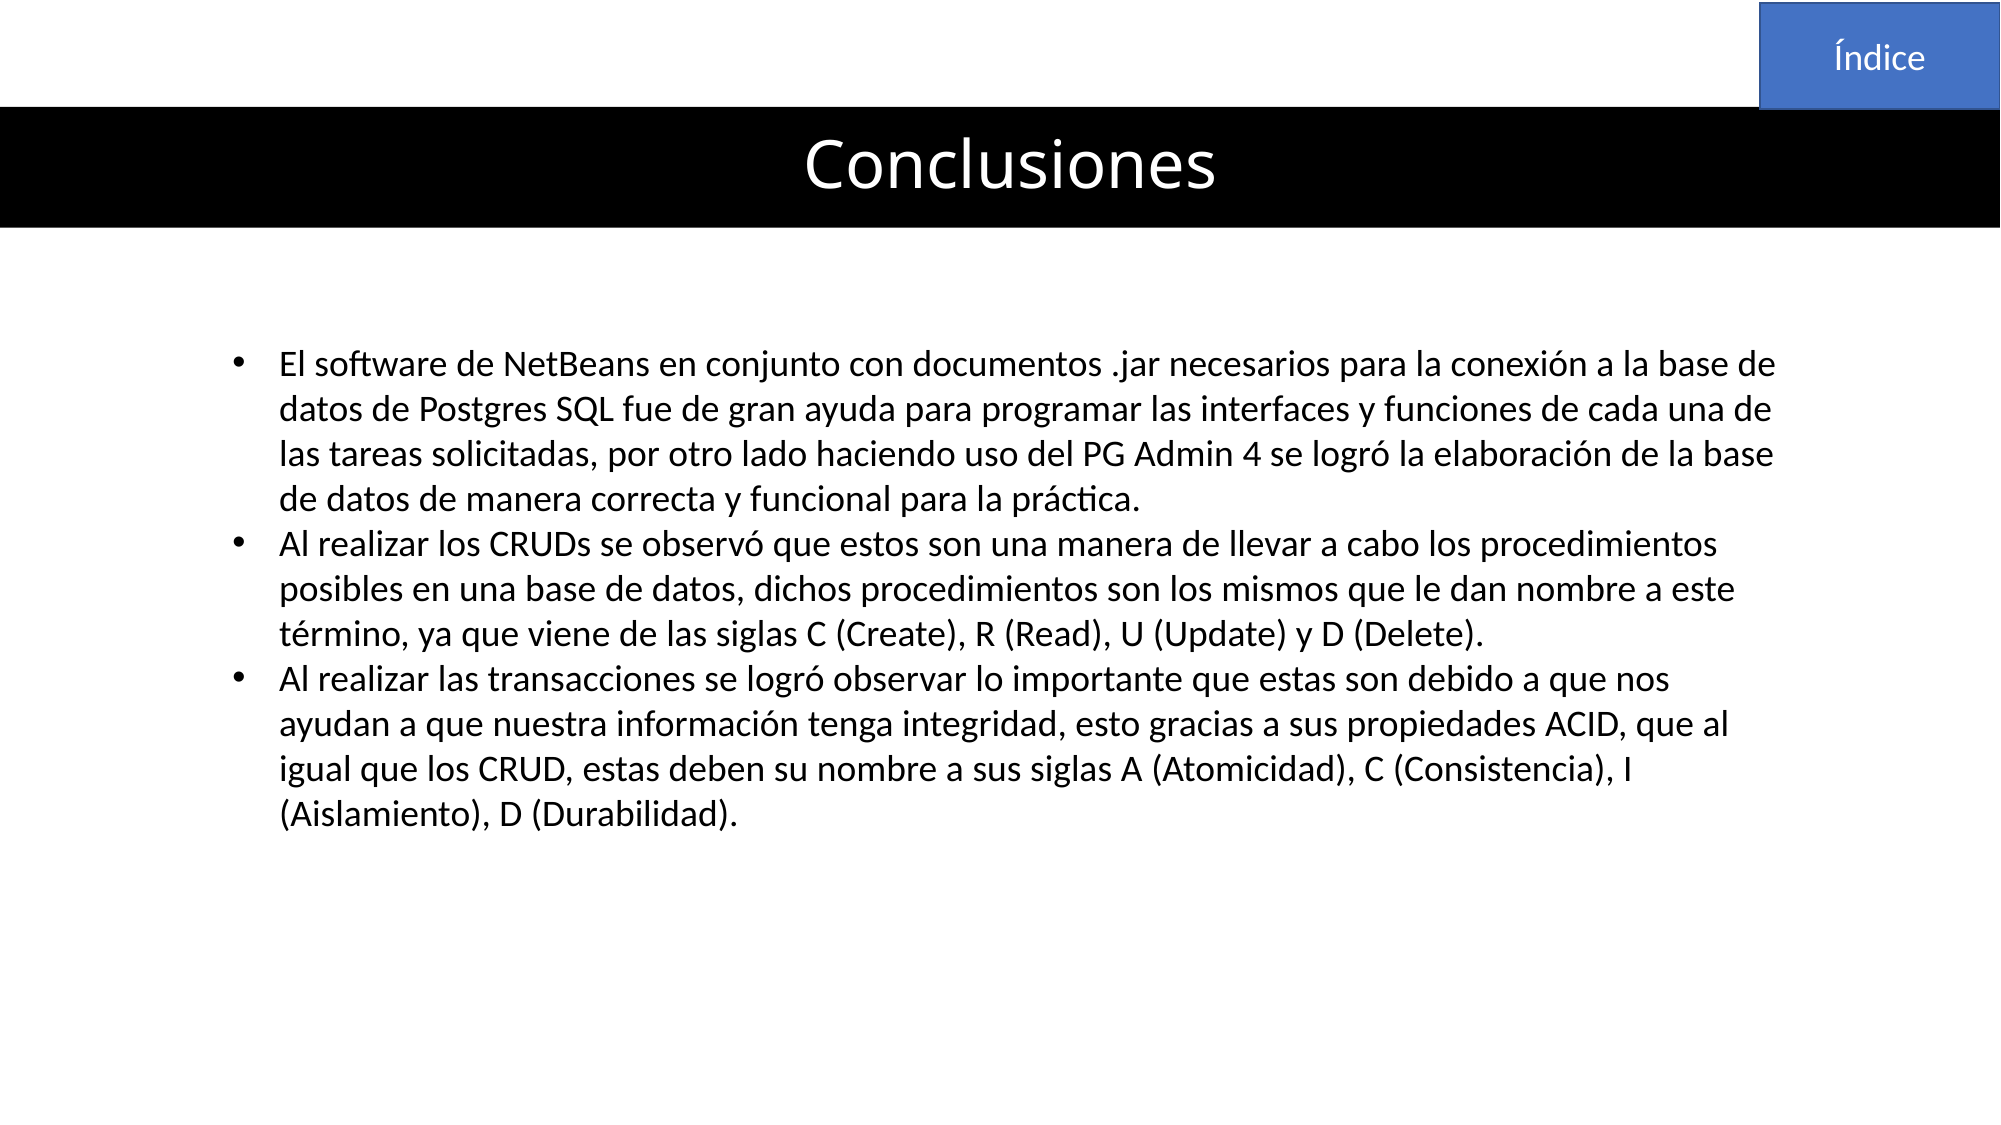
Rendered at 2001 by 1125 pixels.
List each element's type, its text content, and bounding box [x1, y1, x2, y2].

text_box El software de NetBeans en conjunto con documentos .jar necesarios para la conexión a la base de datos de Postgres SQL fue de gran ayuda para programar las interfaces y funciones de cada una de las tareas solicitadas, por otro lado haciendo uso del PG Admin 4 se logró la elaboración de la base de datos de manera correcta y funcional para la práctica. Al realizar los CRUDs se observó que estos son una manera de llevar a cabo los procedimientos posibles en una base de datos, dichos procedimientos son los mismos que le dan nombre a este término, ya que viene de las siglas C (Create), R (Read), U (Update) y D (Delete). Al realizar las transacciones se logró observar lo importante que estas son debido a que nos ayudan a que nuestra información tenga integridad, esto gracias a sus propiedades ACID, que al igual que los CRUD, estas deben su nombre a sus siglas A (Atomicidad), C (Consistencia), I (Aislamiento), D (Durabilidad). [217, 331, 1805, 842]
text_box Índice [1759, 2, 2000, 110]
title Conclusiones [91, 105, 1931, 228]
text_box [0, 106, 2000, 229]
